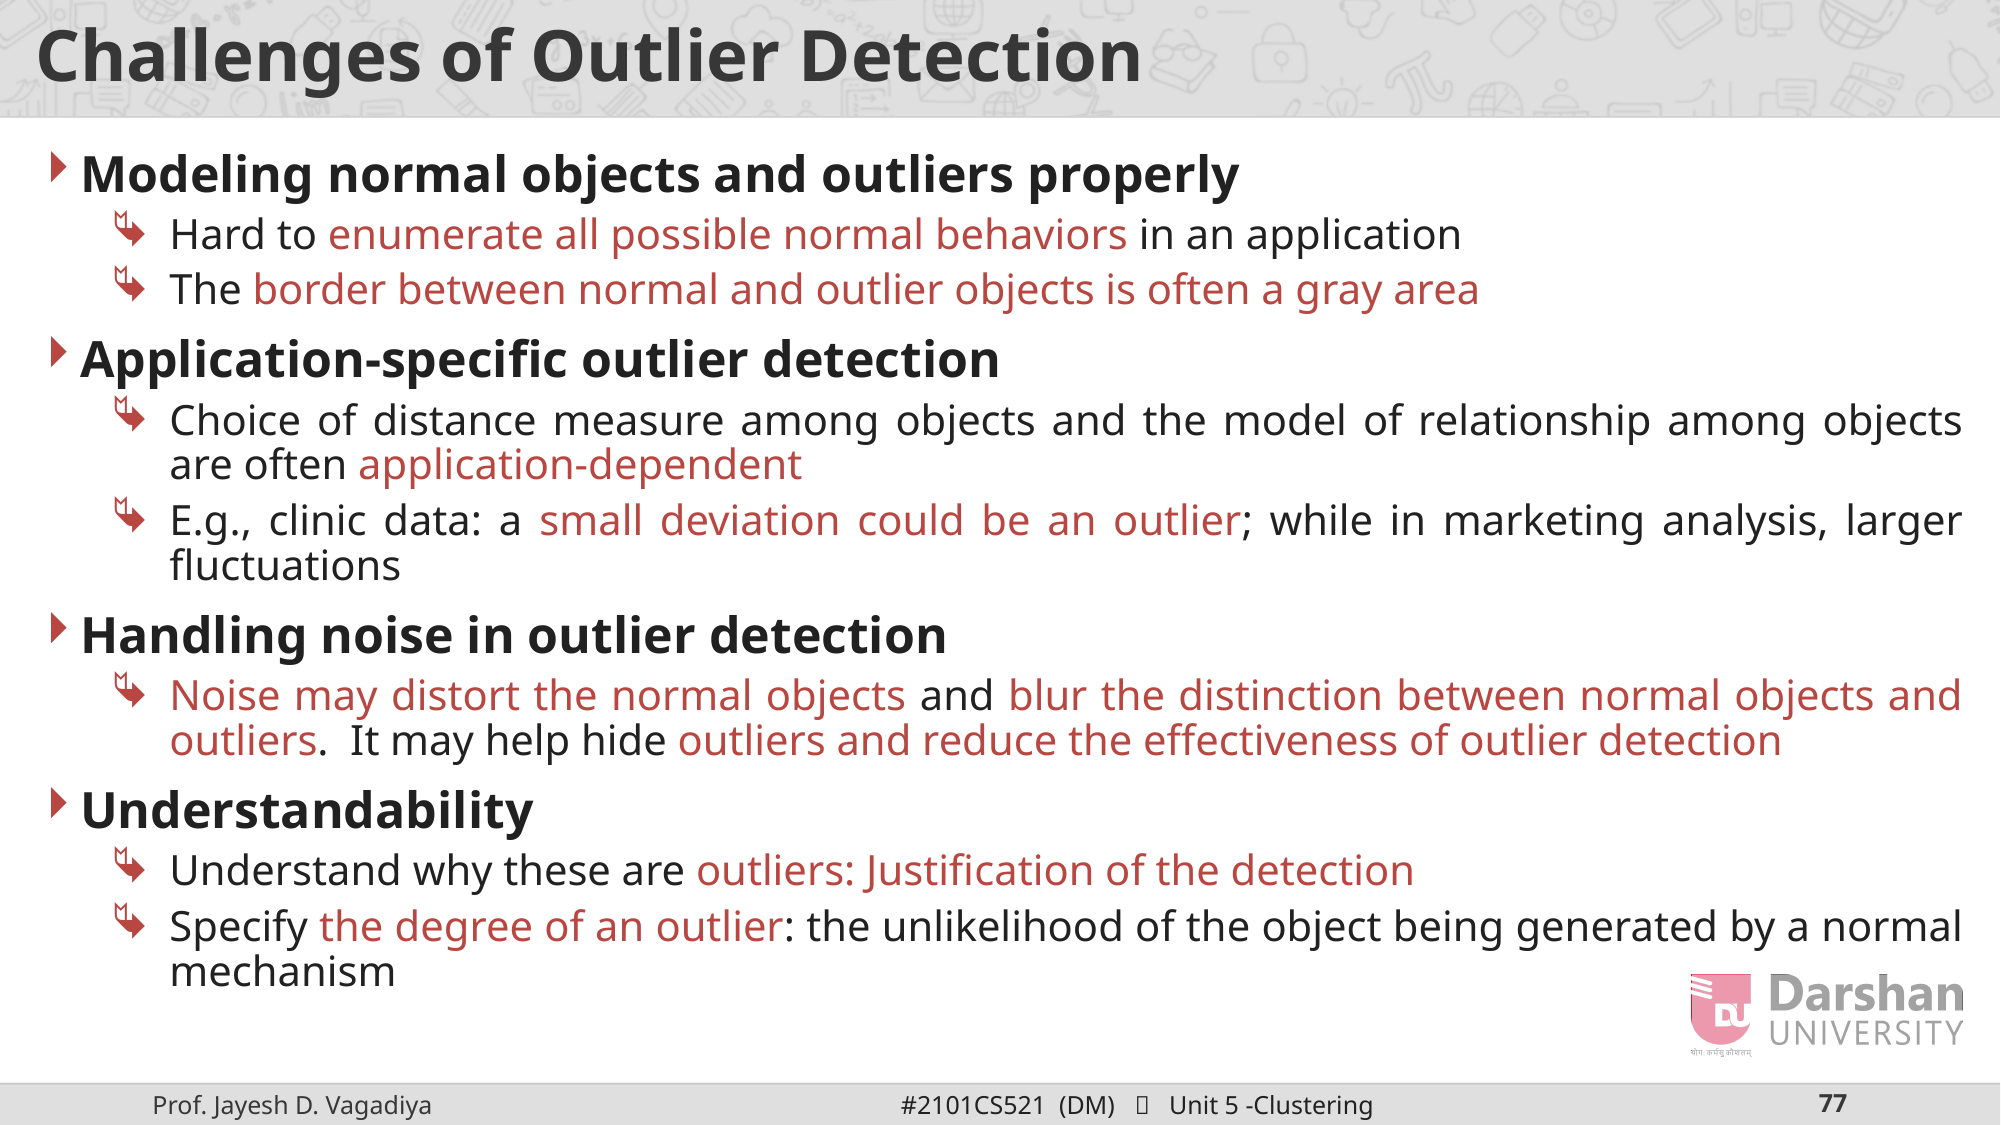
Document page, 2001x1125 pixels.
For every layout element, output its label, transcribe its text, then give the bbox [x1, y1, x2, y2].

title Challenges of Outlier Detection [0, 0, 2000, 117]
list Modeling normal objects and outliers properly Hard to enumerate all possible normal behaviors in an application The border between normal and outlier objects is often a gray area Application-specific outlier detection Choice of distance measure among objects and the model of relationship among objects are often application-dependent E.g., clinic data: a small deviation could be an outlier; while in marketing analysis, larger fluctuations Handling noise in outlier detection Noise may distort the normal objects and blur the distinction between normal objects and outliers. It may help hide outliers and reduce the effectiveness of outlier detection Understandability Understand why these are outliers: Justification of the detection Specify the degree of an outlier: the unlikelihood of the object being generated by a normal mechanism [21, 141, 1979, 1057]
